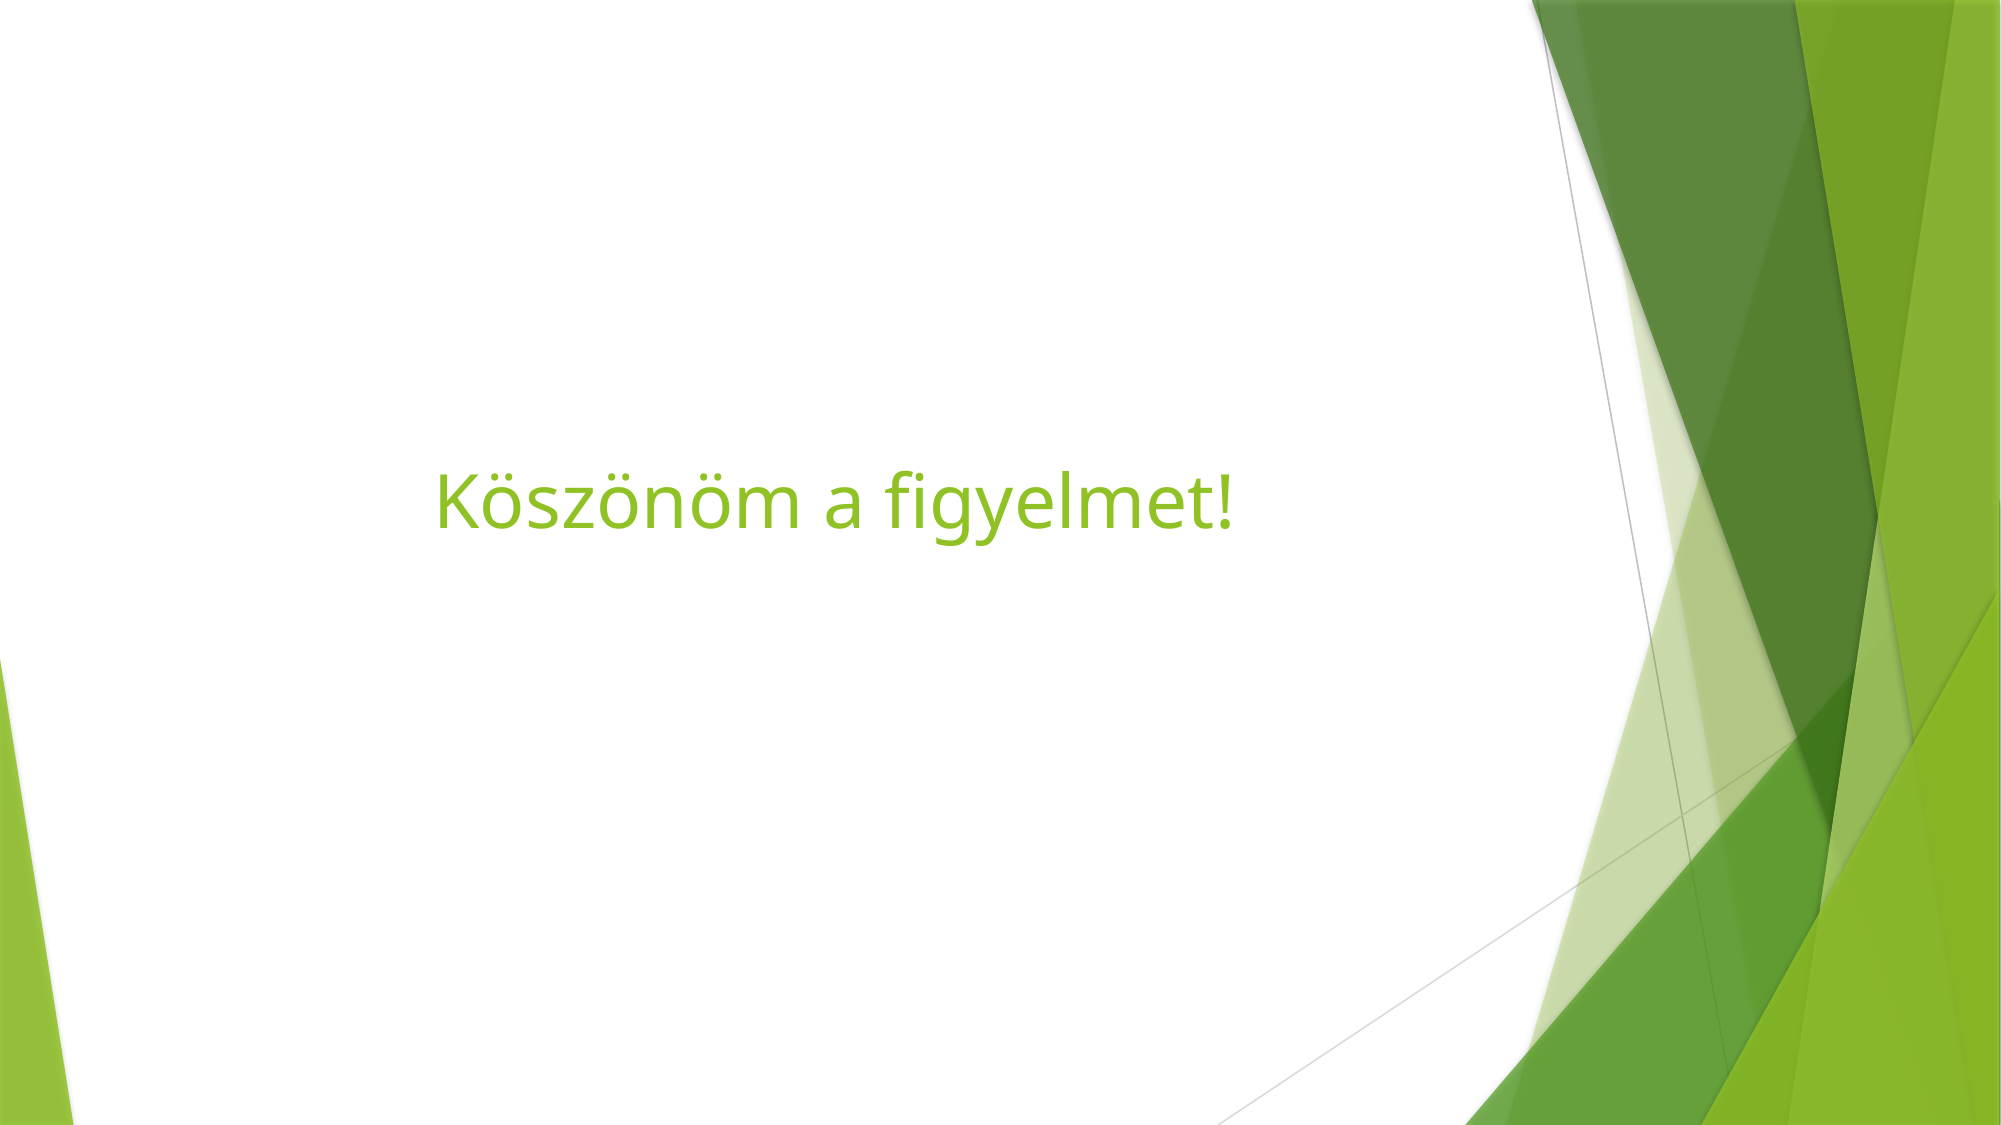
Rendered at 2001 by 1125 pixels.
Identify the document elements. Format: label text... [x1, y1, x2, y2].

title Köszönöm a figyelmet! [129, 445, 1540, 663]
